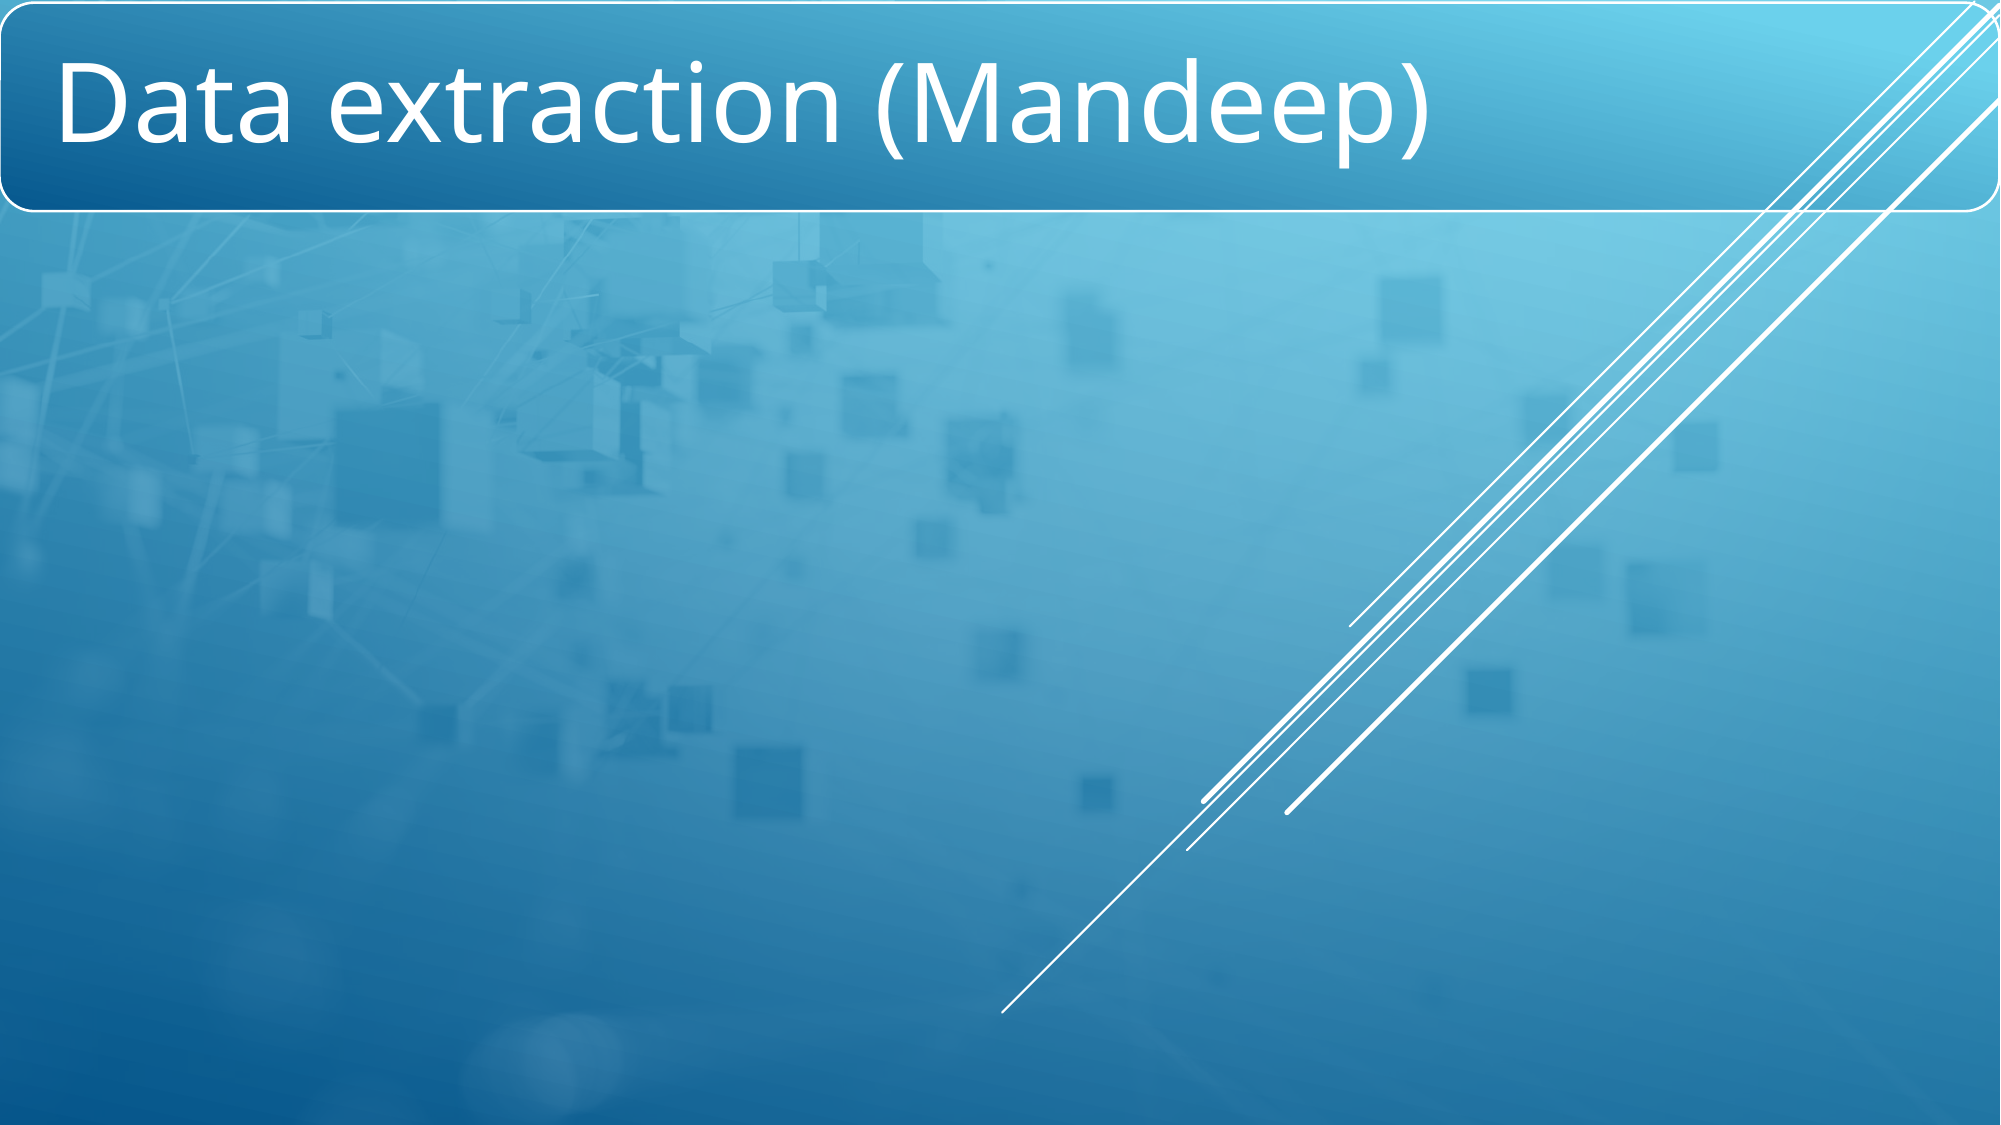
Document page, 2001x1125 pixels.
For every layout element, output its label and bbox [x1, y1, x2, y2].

text_box [1001, 1, 2000, 1013]
picture [0, 213, 2000, 1125]
text_box [0, 0, 2000, 213]
